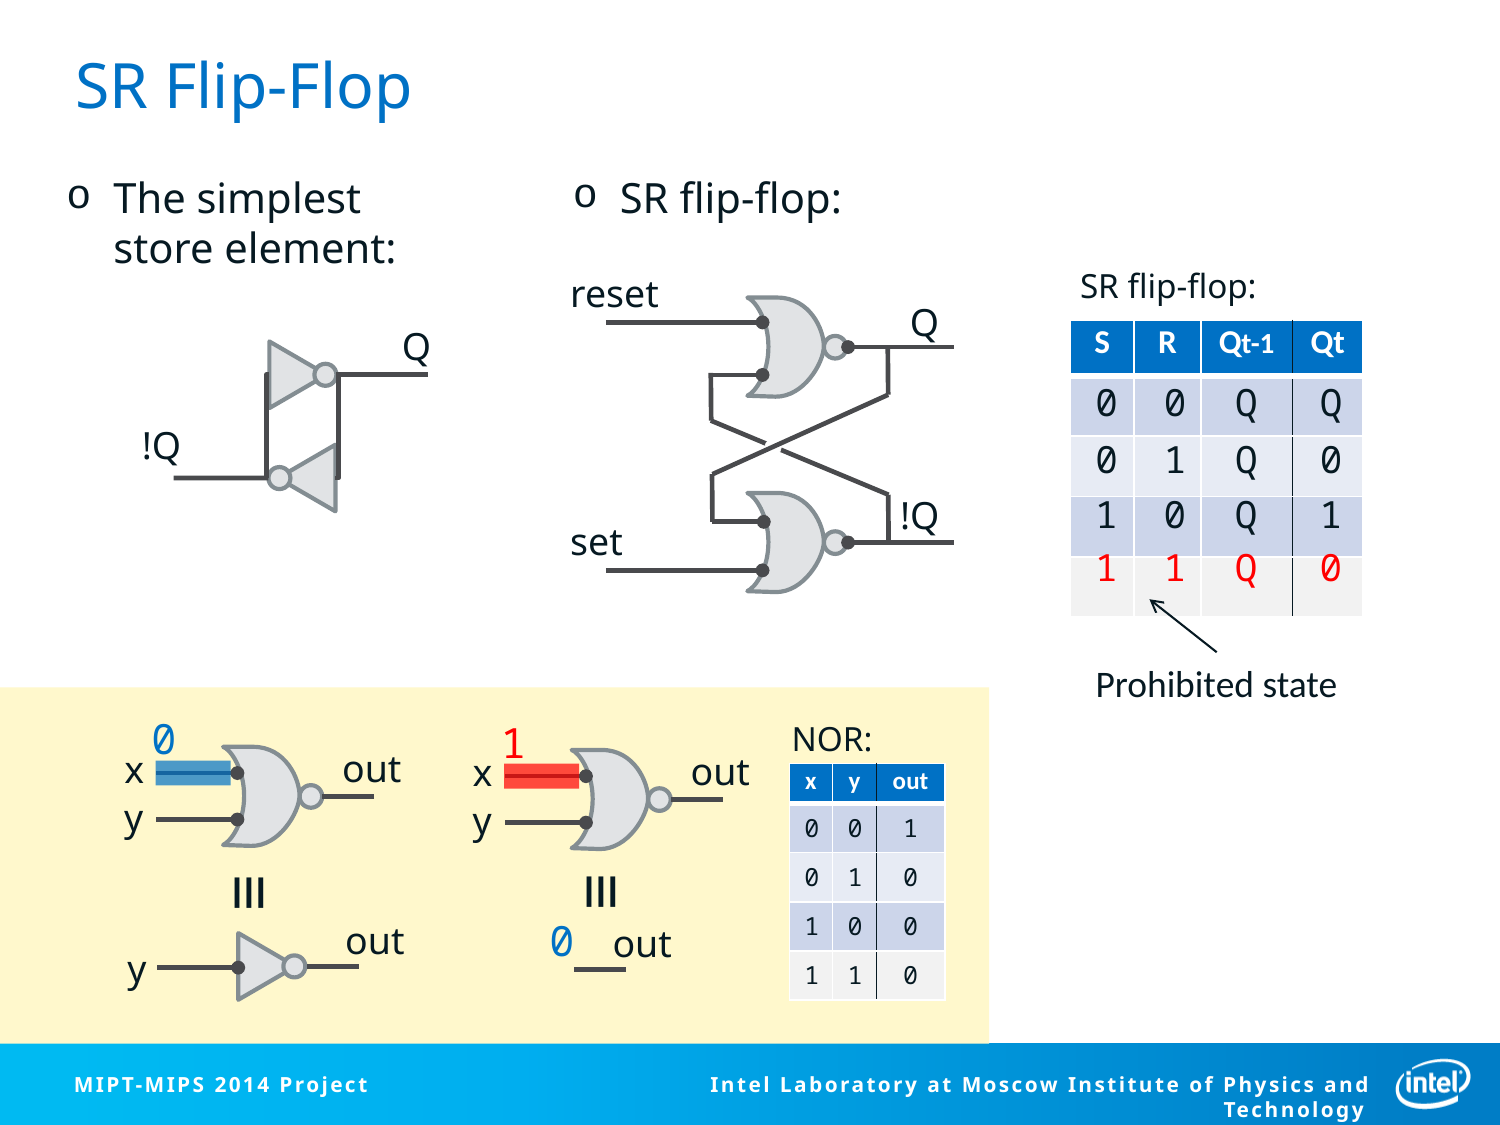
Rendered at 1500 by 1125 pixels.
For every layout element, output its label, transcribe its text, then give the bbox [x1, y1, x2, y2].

table_cell [1071, 379, 1075, 435]
table_cell [1071, 437, 1075, 496]
table_cell 0 [877, 903, 944, 950]
text_box The simplest store element: [51, 164, 445, 280]
text_box ≡ [202, 859, 308, 899]
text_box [1080, 371, 1357, 428]
table_cell [1071, 497, 1075, 556]
table_header R [1135, 321, 1200, 369]
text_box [1080, 535, 1357, 597]
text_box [108, 737, 415, 848]
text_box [111, 909, 418, 1000]
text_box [543, 250, 1005, 682]
table_header Qt [1293, 321, 1362, 373]
table_cell 1 [833, 952, 876, 999]
table_cell 1 [790, 952, 832, 999]
table_cell 0 [877, 853, 944, 901]
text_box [486, 708, 580, 789]
table_cell 0 [833, 806, 876, 852]
text_box [0, 687, 990, 1044]
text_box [534, 857, 685, 974]
table_cell 1 [790, 903, 832, 950]
picture [1324, 1043, 1500, 1125]
table_header Qt-1 [1202, 321, 1292, 369]
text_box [1079, 599, 1355, 714]
text_box NOR: [776, 711, 888, 766]
picture [1307, 1043, 1314, 1125]
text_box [130, 315, 445, 512]
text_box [457, 740, 763, 852]
table_header y [833, 766, 876, 801]
text_box SR flip-flop: [558, 164, 934, 230]
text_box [136, 705, 231, 786]
table_header x [790, 766, 832, 801]
table_header out [877, 764, 944, 801]
picture [1289, 1043, 1296, 1125]
picture [1243, 1043, 1253, 1125]
table_cell 0 [790, 806, 832, 852]
table_cell 0 [790, 853, 832, 901]
table_cell 1 [833, 853, 876, 901]
table_cell [1071, 558, 1075, 616]
table_cell 0 [877, 952, 944, 999]
text_box SR flip-flop: [1065, 257, 1272, 313]
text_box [1080, 483, 1357, 535]
table_cell 0 [833, 903, 876, 950]
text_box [1080, 428, 1357, 483]
table_cell 1 [877, 806, 944, 852]
title SR Flip-Flop [74, 20, 1426, 167]
table_header S [1071, 321, 1133, 373]
